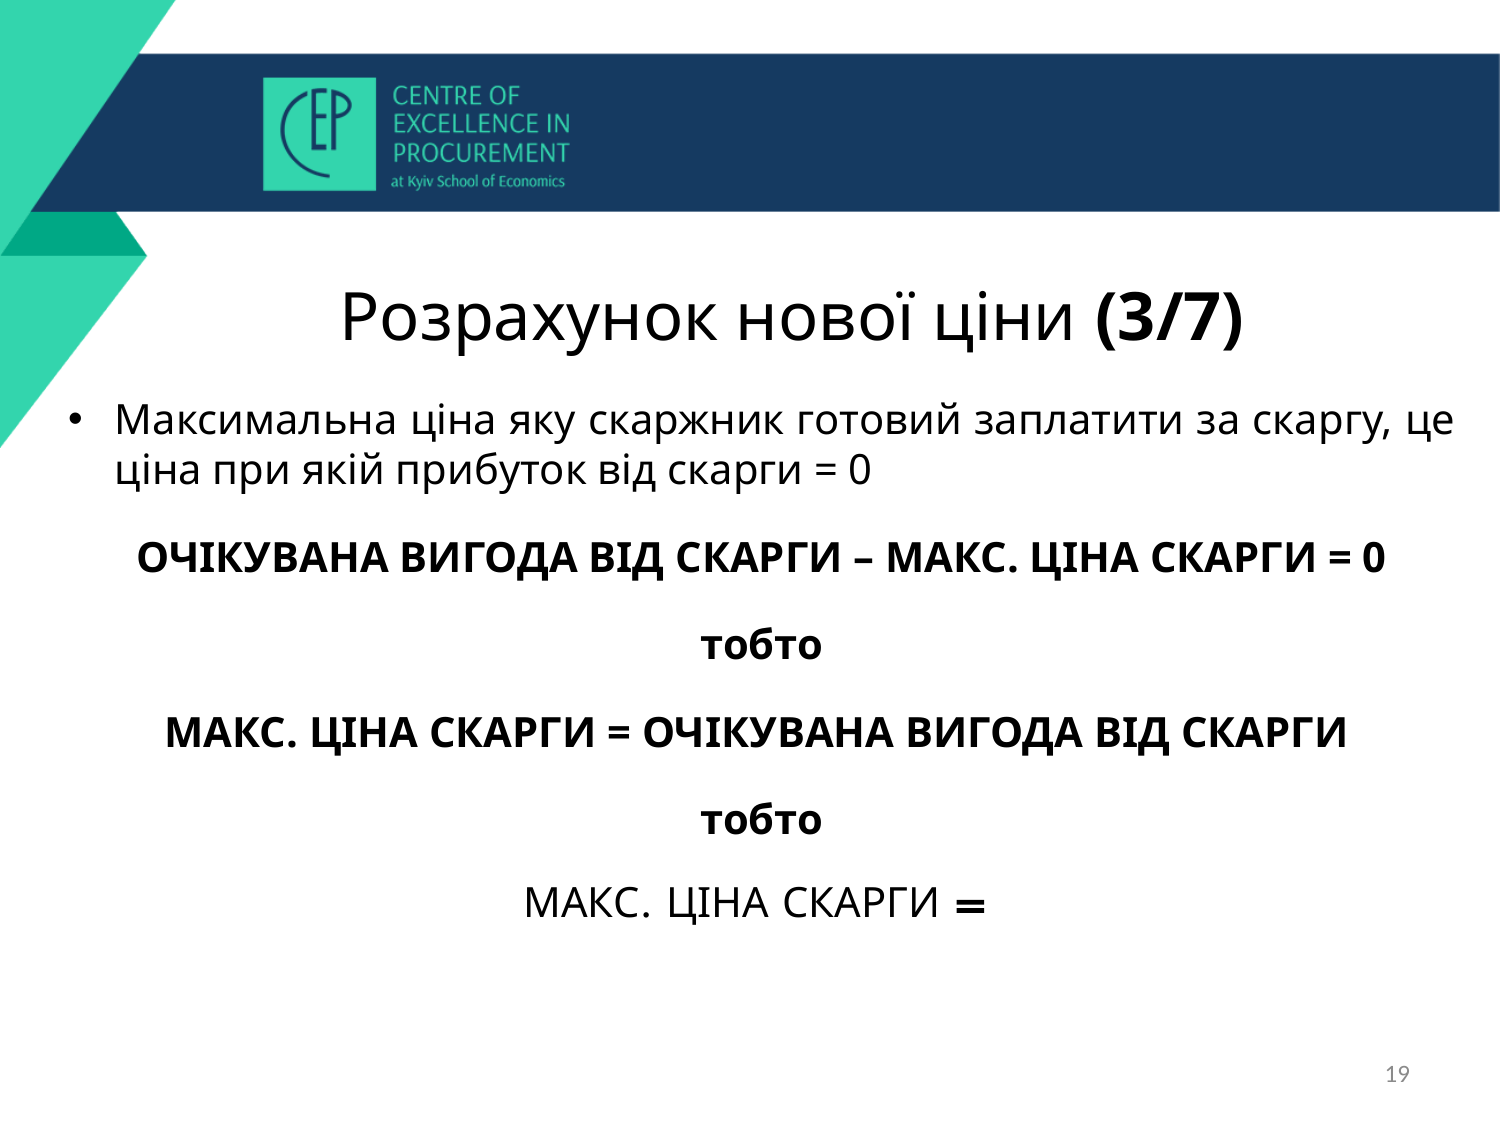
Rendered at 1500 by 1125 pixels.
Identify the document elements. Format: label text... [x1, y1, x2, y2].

picture [0, 0, 1500, 448]
slide_number 19 [1074, 1042, 1425, 1103]
